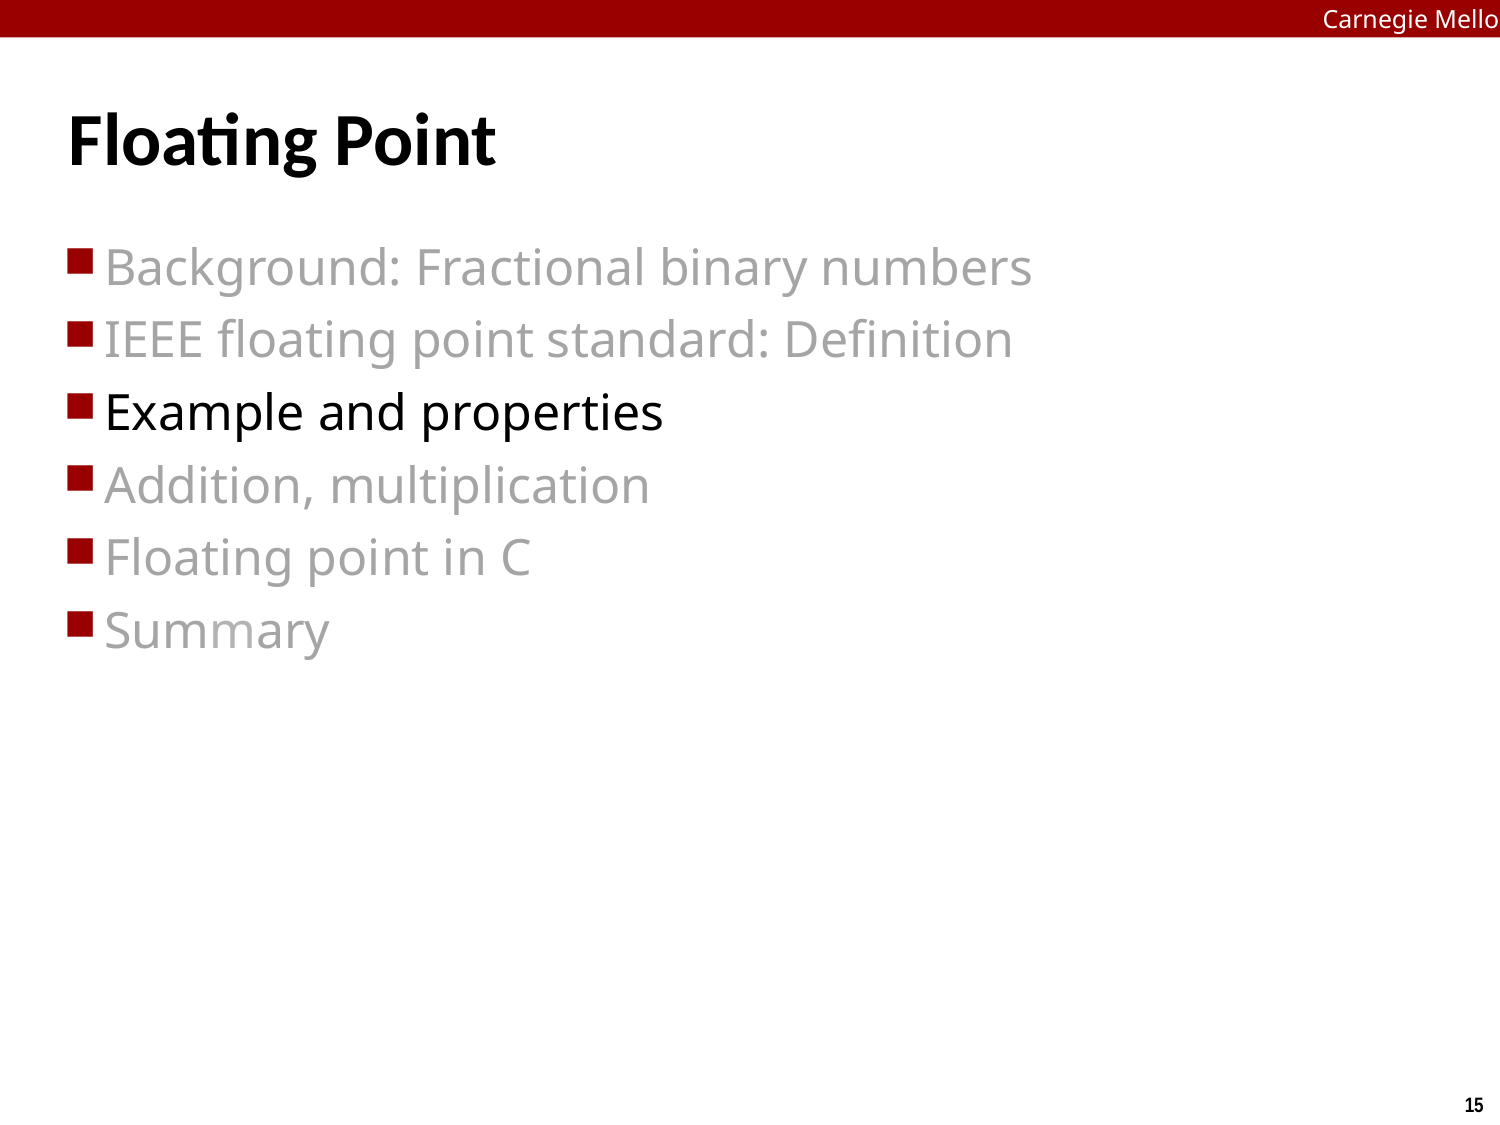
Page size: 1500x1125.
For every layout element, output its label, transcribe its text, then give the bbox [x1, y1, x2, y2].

text_box [0, 0, 1500, 38]
list Background: Fractional binary numbers IEEE floating point standard: Definition Example and properties Addition, multiplication Floating point in C Summary [62, 228, 1438, 1122]
text_box Carnegie Mellon [1322, 3, 1500, 33]
title Floating Point [62, 41, 1438, 228]
